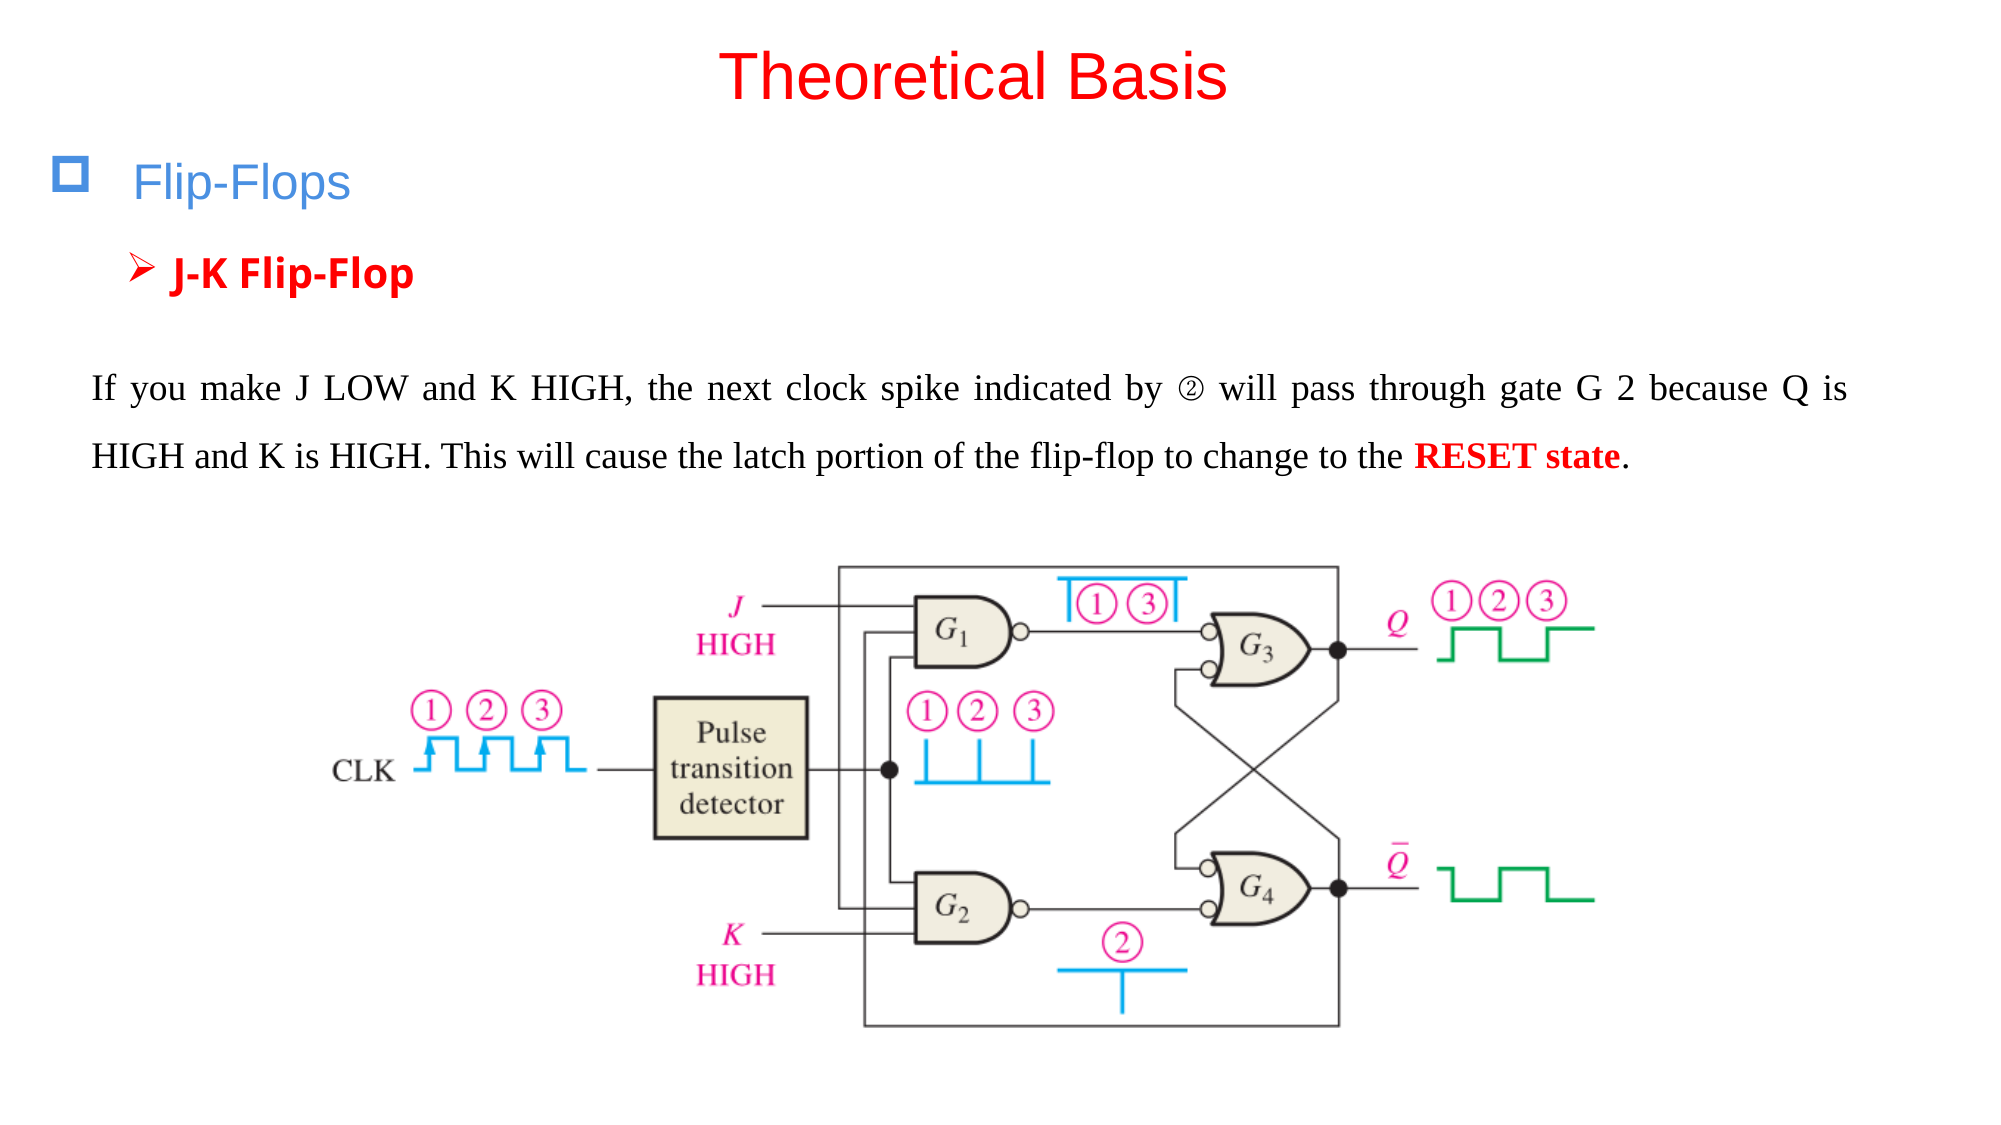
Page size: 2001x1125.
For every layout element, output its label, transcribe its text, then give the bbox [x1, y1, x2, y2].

text_box J-K Flip-Flop [111, 239, 454, 305]
text_box If you make J LOW and K HIGH, the next clock spike indicated by ② will pass through gate G 2 because Q is HIGH and K is HIGH. This will cause the latch portion of the flip-flop to change to the RESET state. [76, 333, 1865, 484]
subtitle Flip-Flops [33, 149, 1916, 212]
title Theoretical Basis [224, 25, 1725, 122]
picture [306, 535, 1636, 1056]
